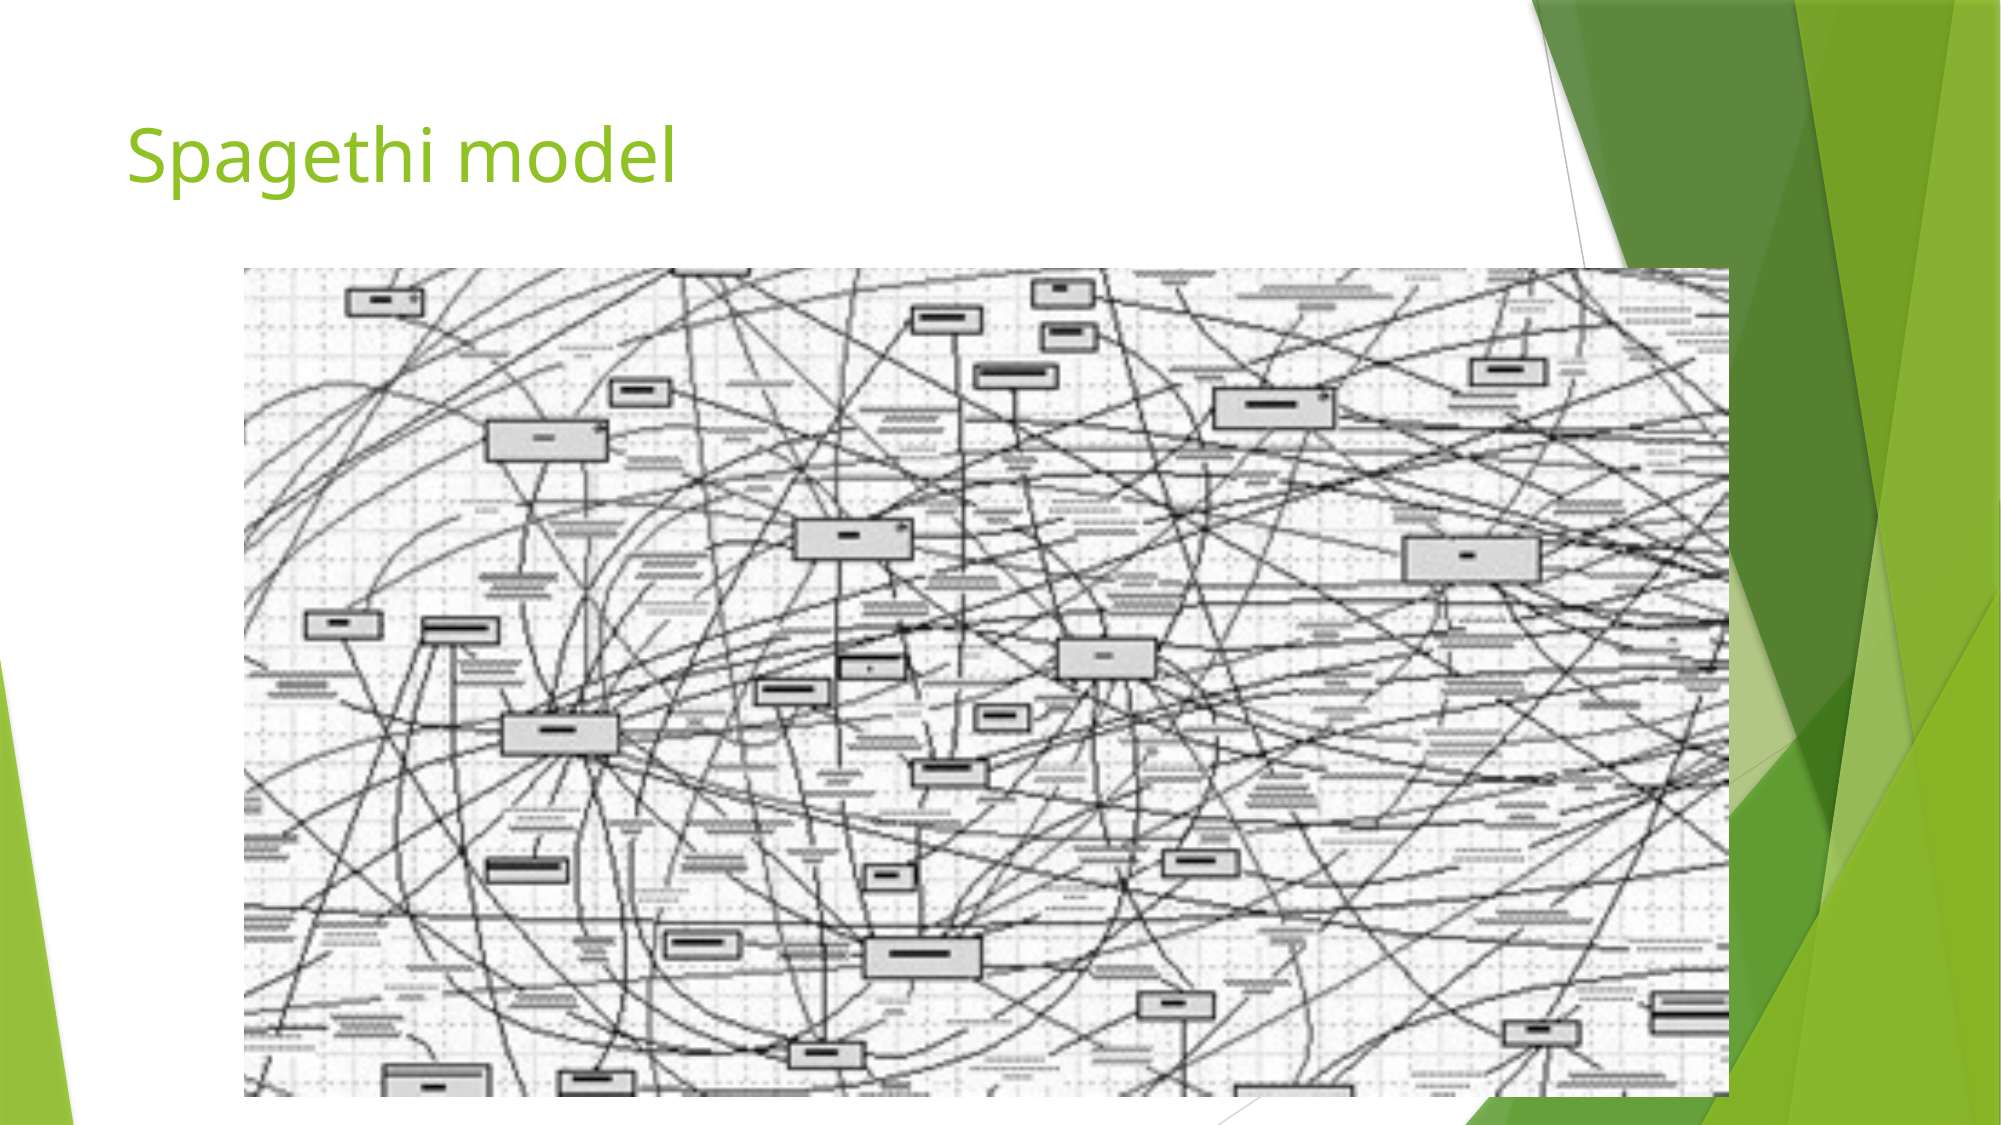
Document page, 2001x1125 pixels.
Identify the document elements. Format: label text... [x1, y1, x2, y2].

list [243, 268, 1729, 1097]
title Spagethi model [111, 99, 1522, 317]
